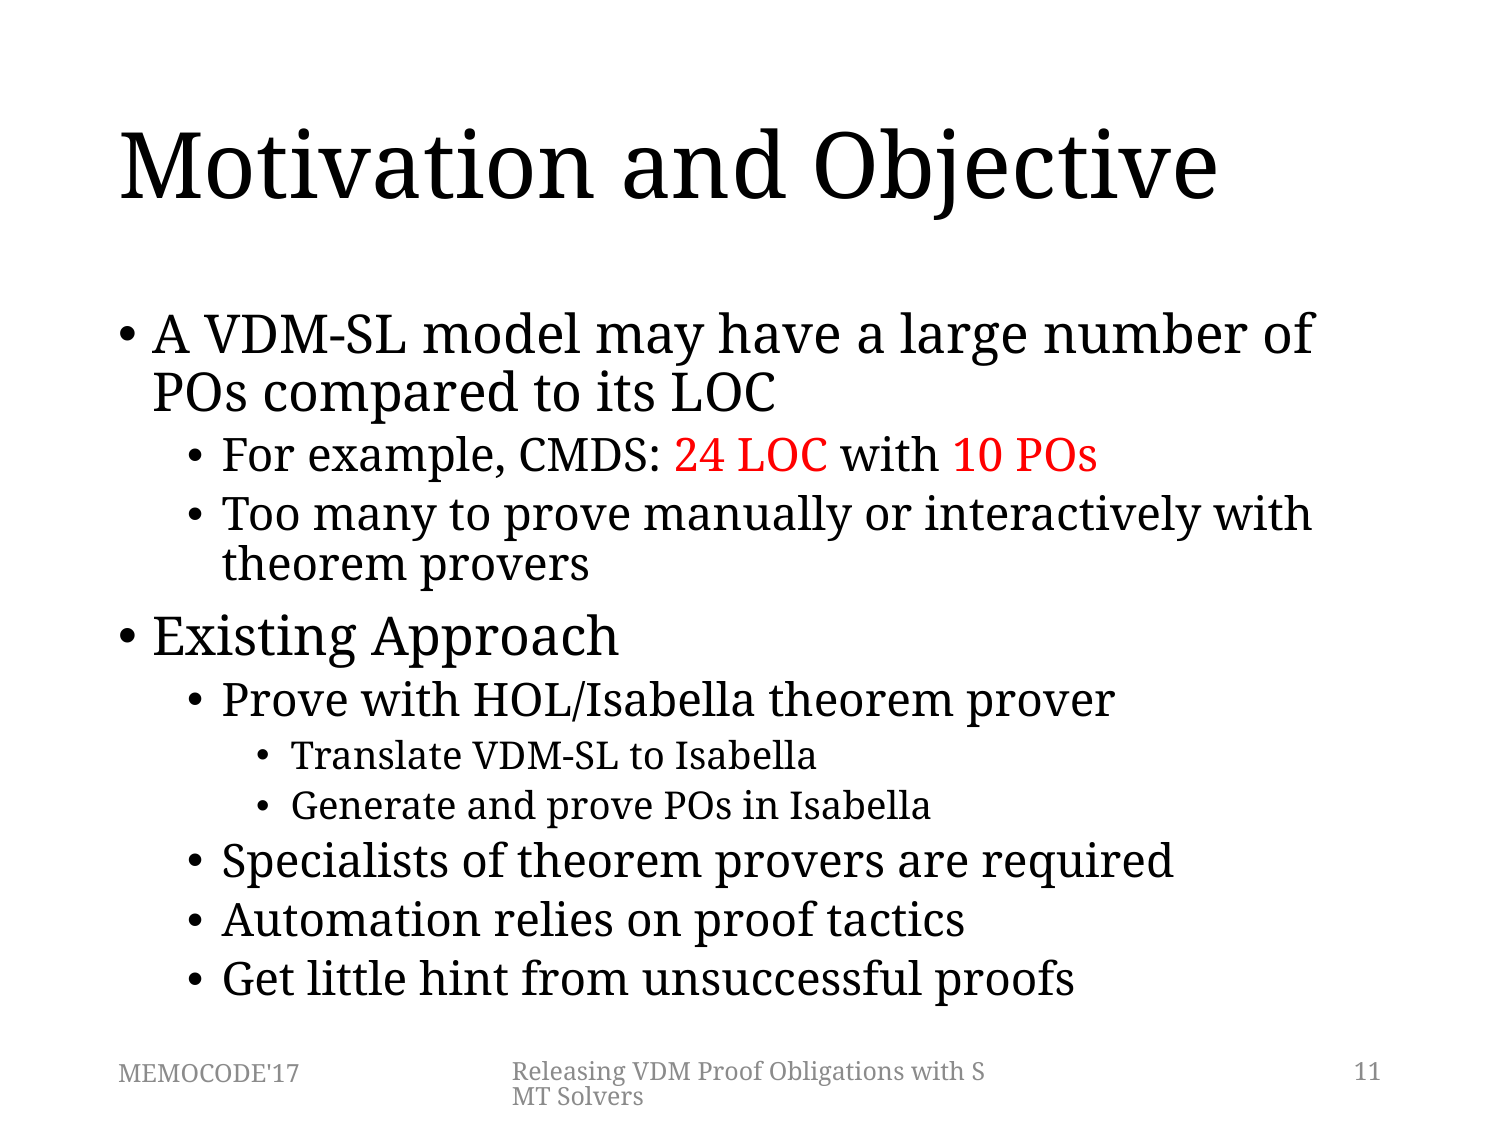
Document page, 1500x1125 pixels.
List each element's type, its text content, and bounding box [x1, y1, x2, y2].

title Motivation and Objective [103, 59, 1397, 278]
footer Releasing VDM Proof Obligations with SMT Solvers [496, 1042, 1004, 1103]
slide_number MEMOCODE'17 [103, 1042, 441, 1103]
list A VDM-SL model may have a large number of POs compared to its LOC For example, CMDS: 24 LOC with 10 POs Too many to prove manually or interactively with theorem provers Existing Approach Prove with HOL/Isabella theorem prover Translate VDM-SL to Isabella Generate and prove POs in Isabella Specialists of theorem provers are required Automation relies on proof tactics Get little hint from unsuccessful proofs [103, 299, 1397, 1014]
slide_number 11 [1059, 1042, 1397, 1103]
